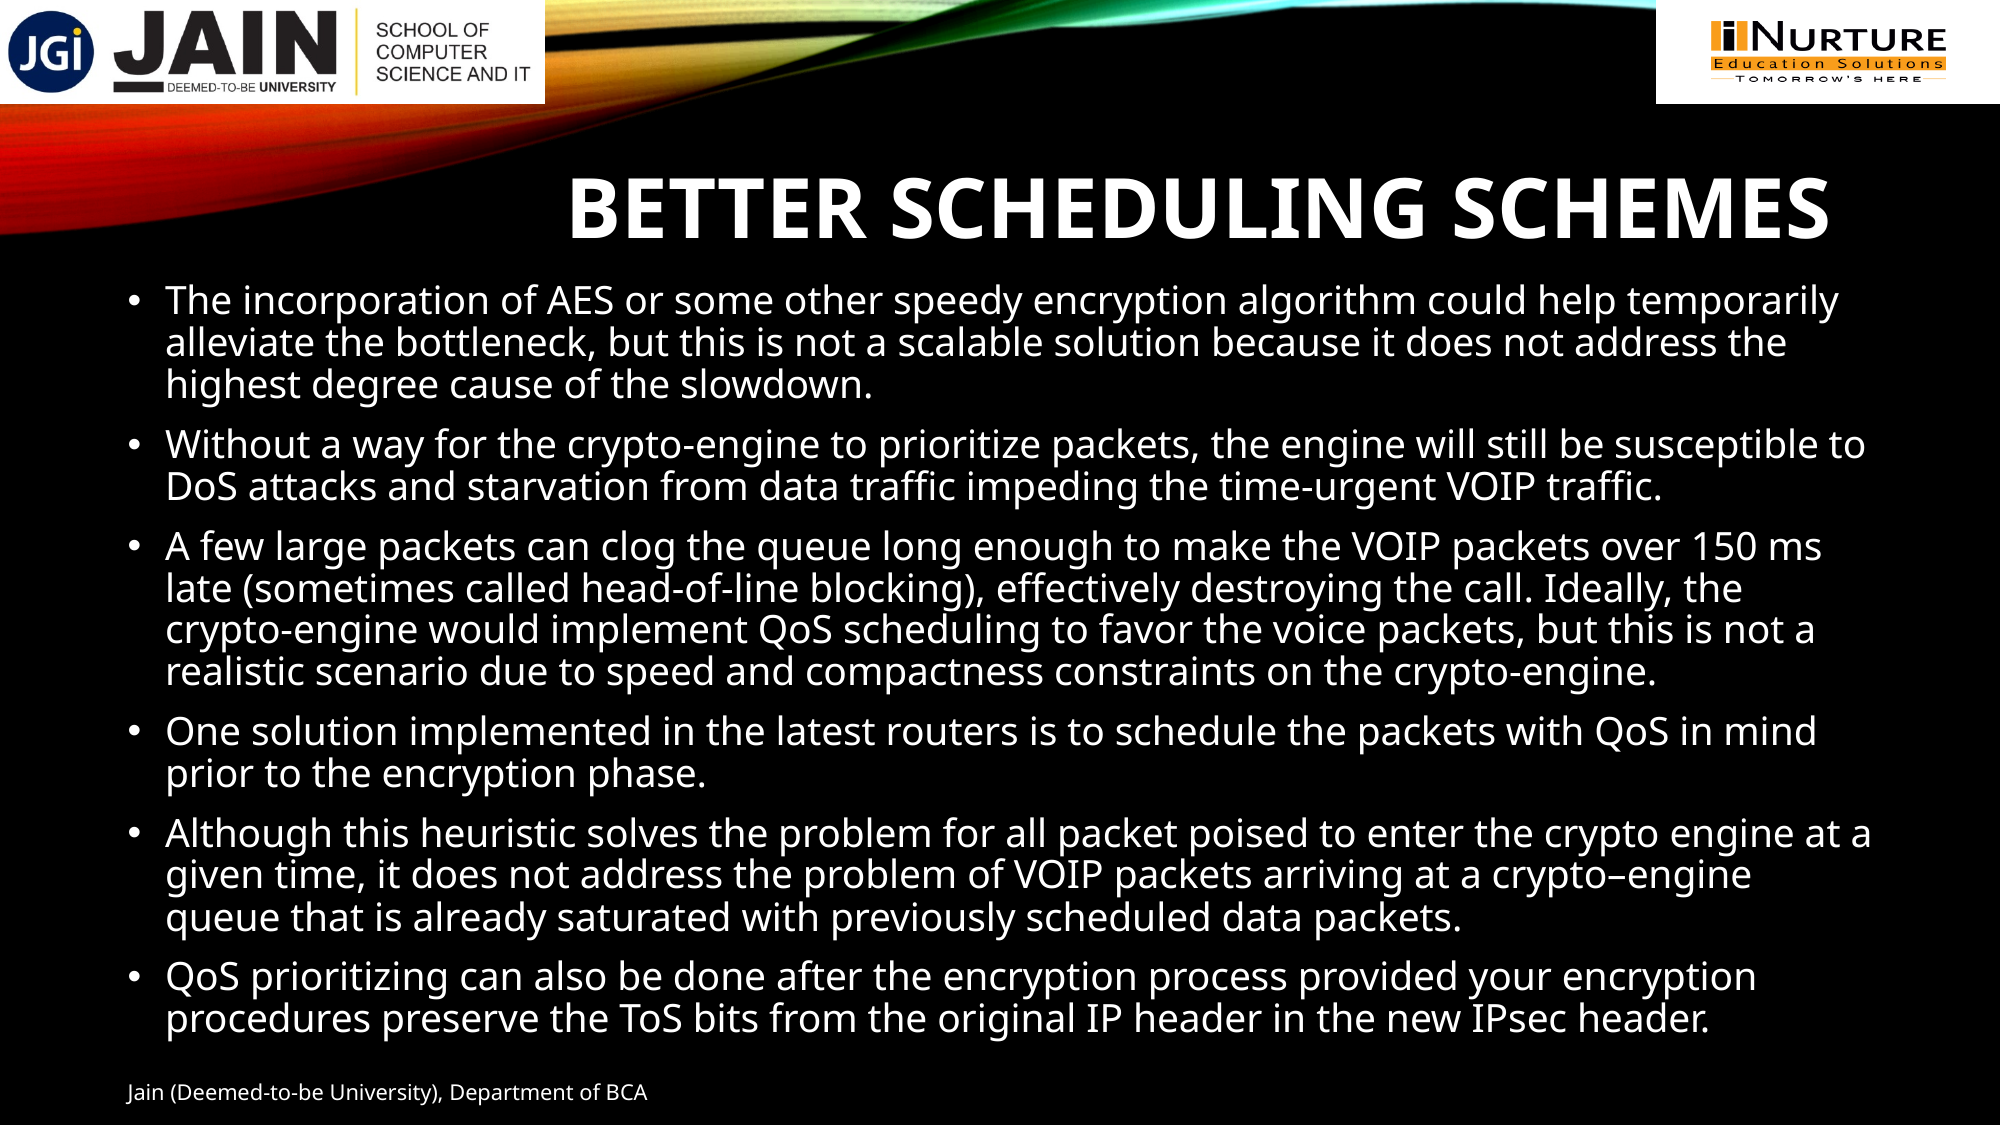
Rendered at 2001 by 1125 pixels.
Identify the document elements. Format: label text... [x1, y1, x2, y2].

title Better Scheduling Schemes [99, 158, 1869, 265]
footer Jain (Deemed-to-be University), Department of BCA [112, 1061, 1163, 1122]
picture [0, 0, 2000, 237]
list The incorporation of AES or some other speedy encryption algorithm could help temporarily alleviate the bottleneck, but this is not a scalable solution because it does not address the highest degree cause of the slowdown. Without a way for the crypto-engine to prioritize packets, the engine will still be susceptible to DoS attacks and starvation from data traffic impeding the time-urgent VOIP traffic. A few large packets can clog the queue long enough to make the VOIP packets over 150 ms late (sometimes called head-of-line blocking), effectively destroying the call. Ideally, the crypto-engine would implement QoS scheduling to favor the voice packets, but this is not a realistic scenario due to speed and compactness constraints on the crypto-engine. One solution implemented in the latest routers is to schedule the packets with QoS in mind prior to the encryption phase. Although this heuristic solves the problem for all packet poised to enter the crypto engine at a given time, it does not address the problem of VOIP packets arriving at a crypto–engine queue that is already saturated with previously scheduled data packets. QoS prioritizing can also be done after the encryption process provided your encryption procedures preserve the ToS bits from the original IP header in the new IPsec header. [112, 273, 1888, 1062]
